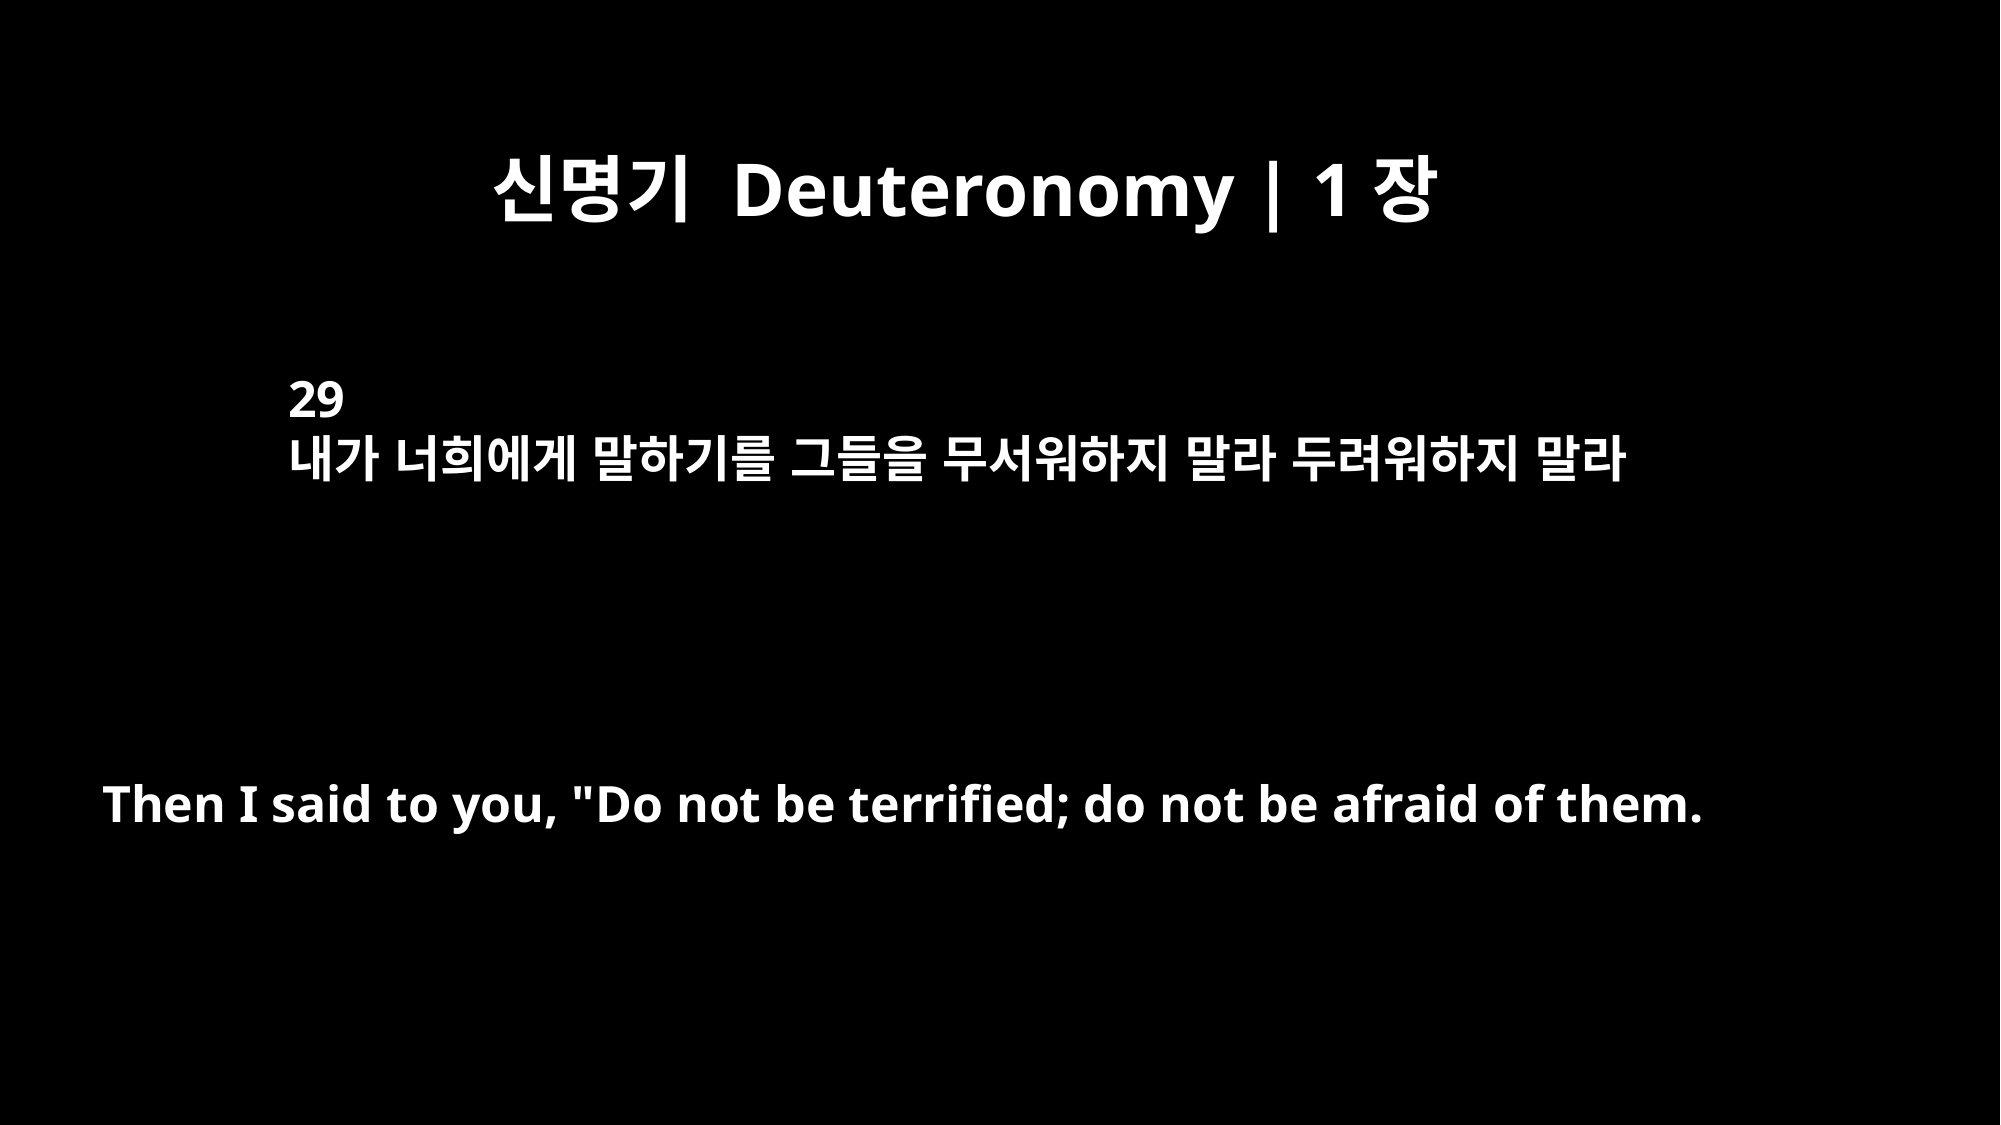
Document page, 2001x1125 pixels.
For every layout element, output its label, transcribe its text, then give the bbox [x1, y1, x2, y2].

text_box Then I said to you, "Do not be terrified; do not be afraid of them. [87, 764, 1720, 840]
text_box 신명기 Deuteronomy | 1장 [476, 136, 1455, 239]
text_box 29 내가 너희에게 말하기를 그들을 무서워하지 말라 두려워하지 말라 [273, 359, 1644, 495]
